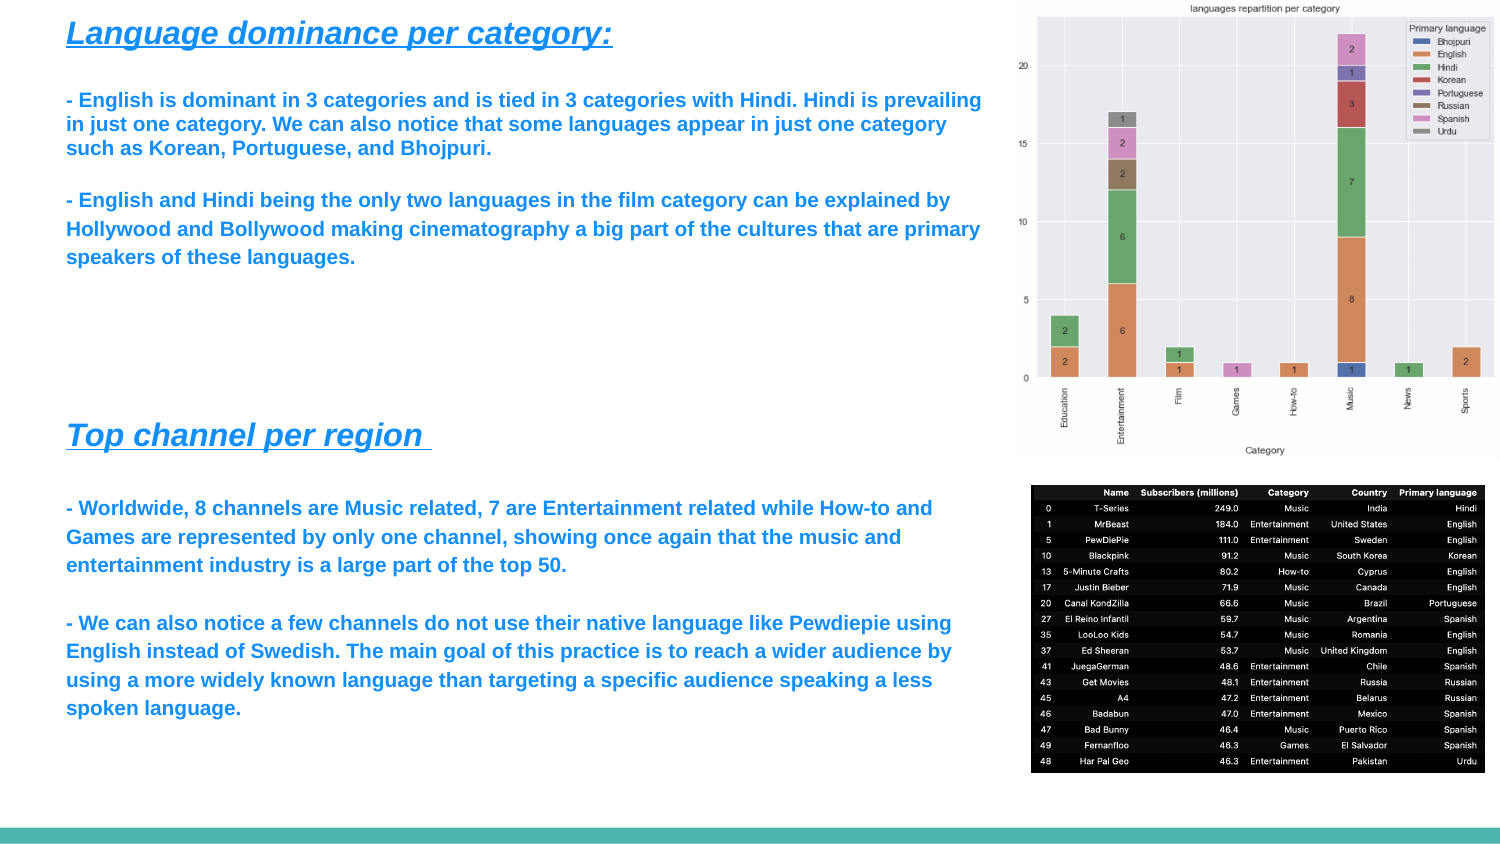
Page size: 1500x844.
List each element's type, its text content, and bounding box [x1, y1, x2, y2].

list Language dominance per category: - English is dominant in 3 categories and is tied in 3 categories with Hindi. Hindi is prevailing in just one category. We can also notice that some languages appear in just one category such as Korean, Portuguese, and Bhojpuri. - English and Hindi being the only two languages in the film category can be explained by Hollywood and Bollywood making cinematography a big part of the cultures that are primary speakers of these languages. Top channel per region - Worldwide, 8 channels are Music related, 7 are Entertainment related while How-to and Games are represented by only one channel, showing once again that the music and entertainment industry is a large part of the top 50. - We can also notice a few channels do not use their native language like Pewdiepie using English instead of Swedish. The main goal of this practice is to reach a wider audience by using a more widely known language than targeting a specific audience speaking a less spoken language. [51, 0, 1007, 815]
picture [1030, 484, 1485, 774]
picture [1012, 0, 1500, 461]
